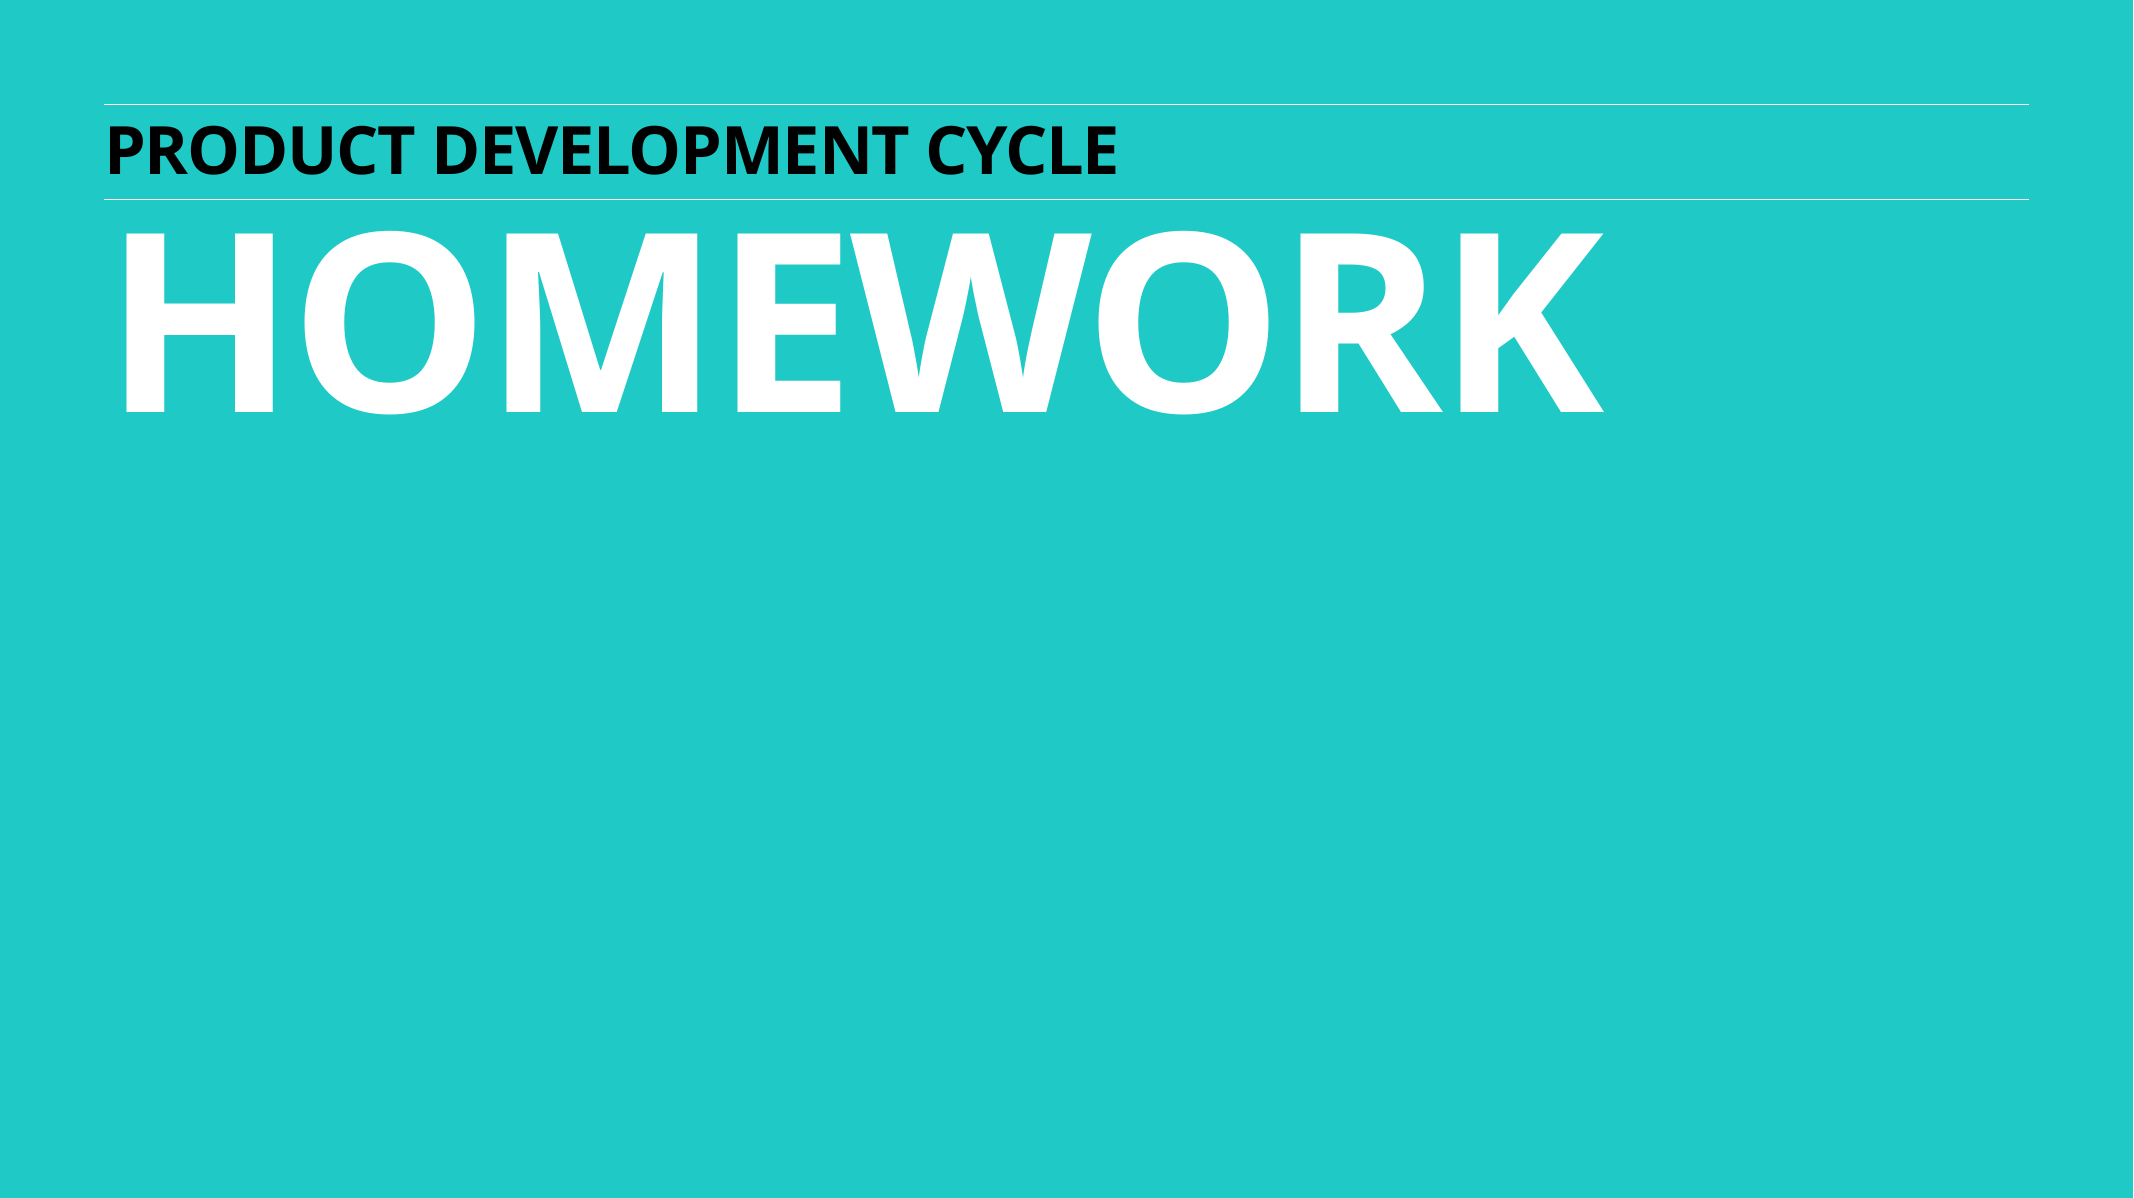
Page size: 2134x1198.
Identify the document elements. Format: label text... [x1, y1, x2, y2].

text_box homework [104, 241, 2030, 463]
text_box product development cycle [104, 120, 1771, 192]
